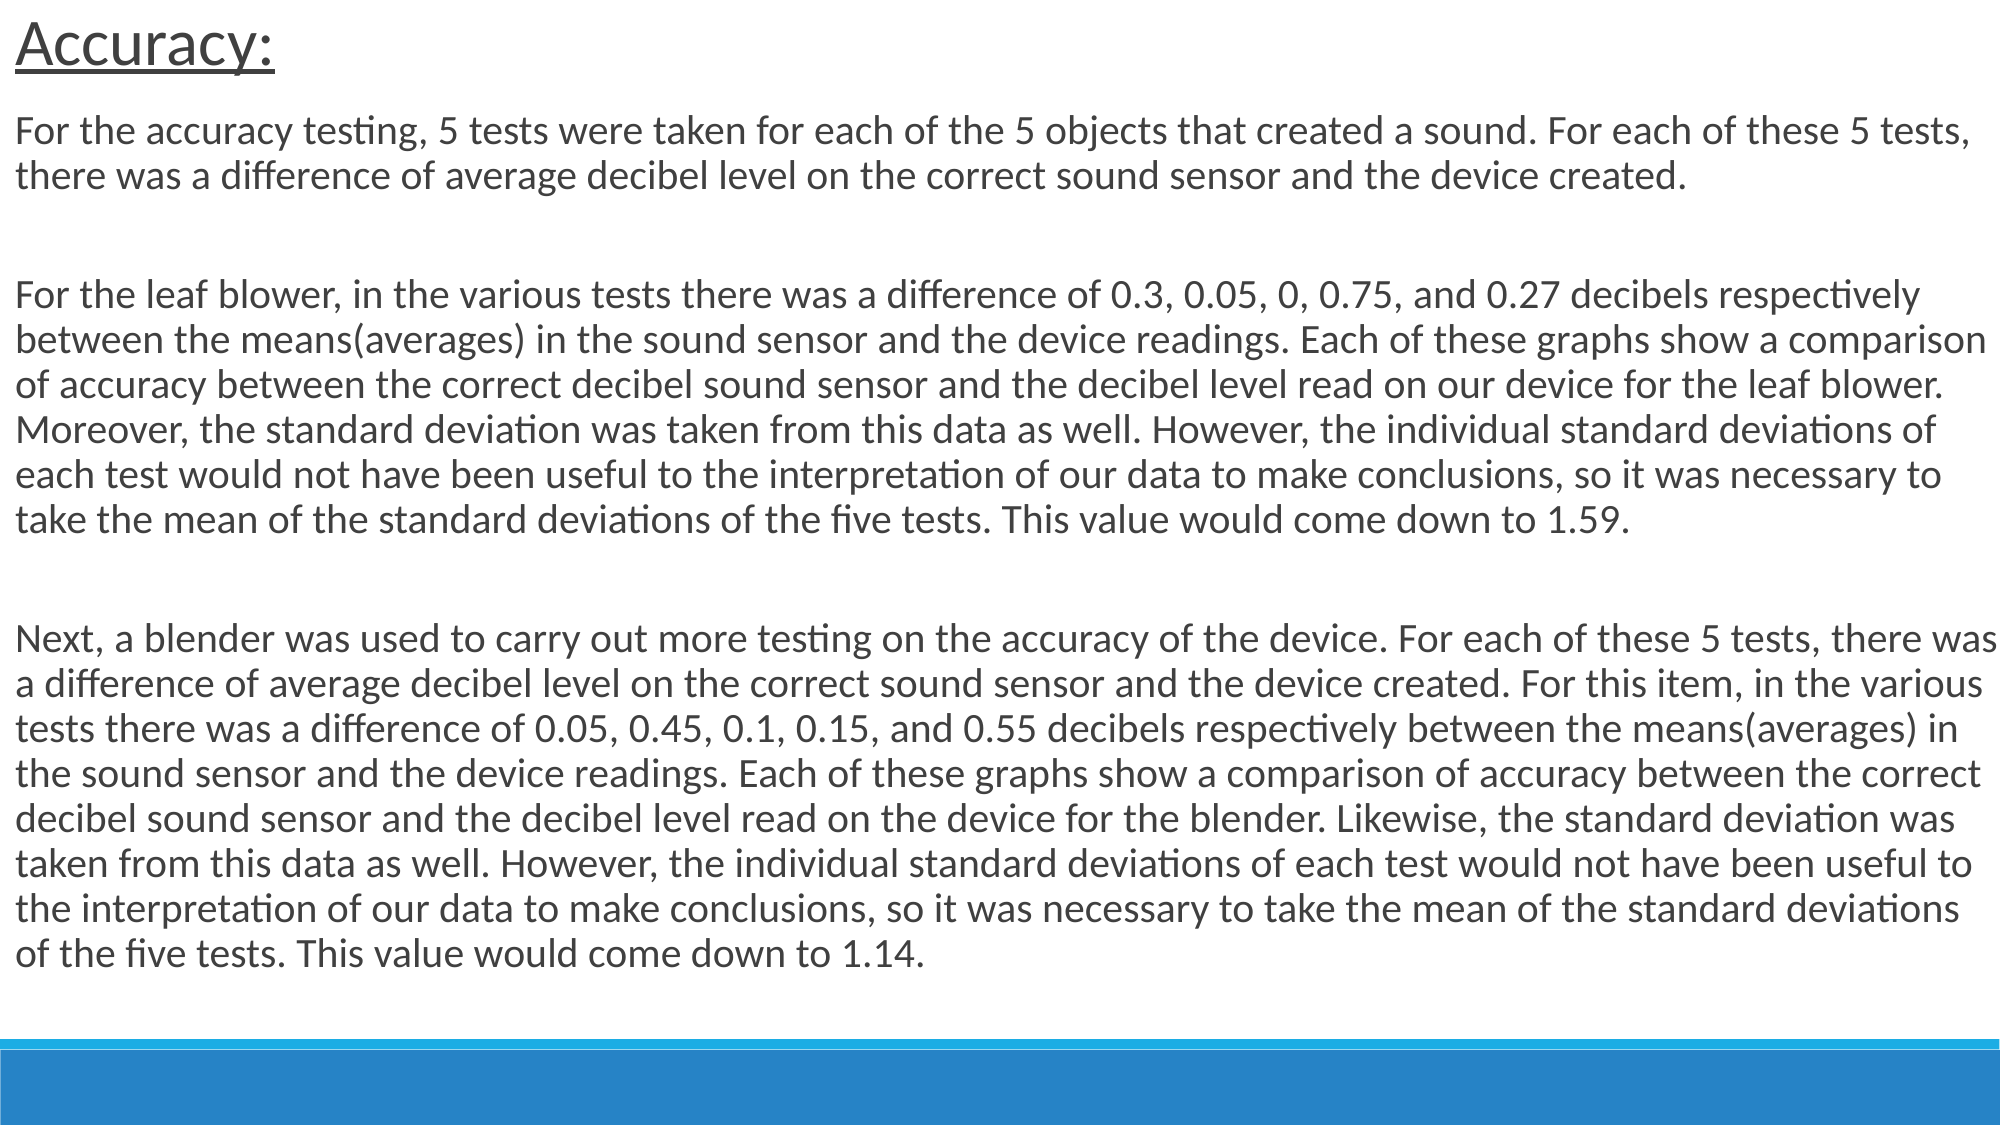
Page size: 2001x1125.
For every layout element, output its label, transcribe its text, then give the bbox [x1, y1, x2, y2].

list Accuracy: For the accuracy testing, 5 tests were taken for each of the 5 objects that created a sound. For each of these 5 tests, there was a difference of average decibel level on the correct sound sensor and the device created. For the leaf blower, in the various tests there was a difference of 0.3, 0.05, 0, 0.75, and 0.27 decibels respectively between the means(averages) in the sound sensor and the device readings. Each of these graphs show a comparison of accuracy between the correct decibel sound sensor and the decibel level read on our device for the leaf blower. Moreover, the standard deviation was taken from this data as well. However, the individual standard deviations of each test would not have been useful to the interpretation of our data to make conclusions, so it was necessary to take the mean of the standard deviations of the five tests. This value would come down to 1.59. Next, a blender was used to carry out more testing on the accuracy of the device. For each of these 5 tests, there was a difference of average decibel level on the correct sound sensor and the device created. For this item, in the various tests there was a difference of 0.05, 0.45, 0.1, 0.15, and 0.55 decibels respectively between the means(averages) in the sound sensor and the device readings. Each of these graphs show a comparison of accuracy between the correct decibel sound sensor and the decibel level read on the device for the blender. Likewise, the standard deviation was taken from this data as well. However, the individual standard deviations of each test would not have been useful to the interpretation of our data to make conclusions, so it was necessary to take the mean of the standard deviations of the five tests. This value would come down to 1.14. [0, 0, 2000, 1125]
